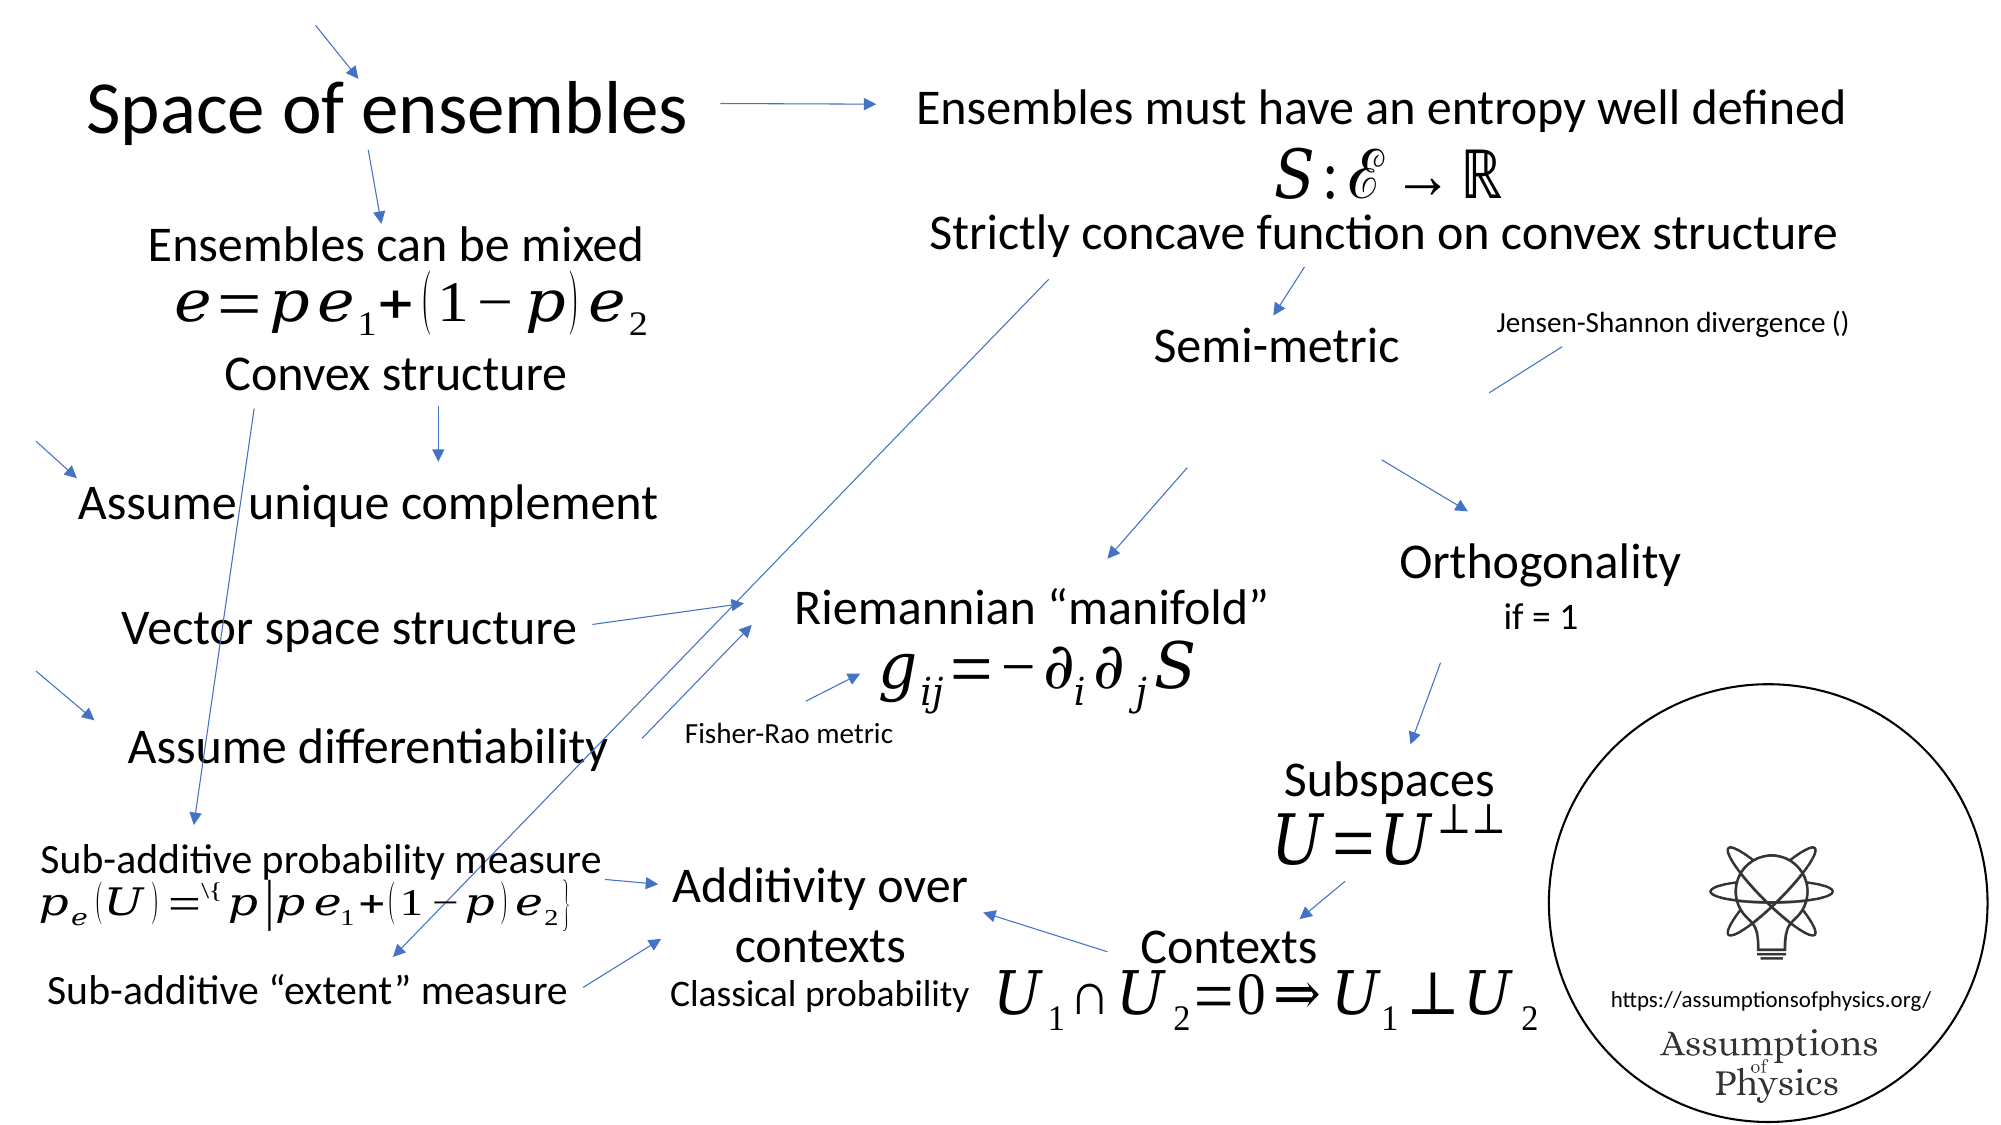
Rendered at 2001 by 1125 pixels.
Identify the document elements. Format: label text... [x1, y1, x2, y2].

picture [1660, 1029, 1877, 1103]
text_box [1329, 520, 1745, 646]
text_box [1049, 304, 1659, 460]
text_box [605, 879, 659, 885]
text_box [35, 671, 95, 721]
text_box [1107, 467, 1188, 559]
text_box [368, 149, 382, 224]
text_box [1267, 739, 1511, 882]
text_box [130, 203, 662, 409]
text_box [1410, 662, 1441, 745]
picture [1709, 846, 1834, 960]
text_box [1273, 266, 1305, 316]
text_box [1049, 566, 1287, 714]
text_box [586, 938, 662, 988]
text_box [22, 824, 620, 934]
text_box Assume differentiability [255, 706, 393, 782]
text_box Assume differentiability [113, 706, 193, 782]
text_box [35, 441, 77, 479]
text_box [393, 279, 1049, 958]
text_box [255, 462, 393, 663]
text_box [1489, 346, 1563, 393]
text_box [1381, 459, 1468, 512]
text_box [985, 913, 1108, 952]
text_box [993, 905, 1537, 1038]
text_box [193, 408, 255, 824]
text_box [29, 954, 587, 1067]
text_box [1299, 881, 1346, 920]
text_box Classical probability [655, 961, 985, 1022]
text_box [60, 462, 193, 663]
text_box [896, 66, 1870, 268]
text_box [315, 25, 359, 79]
